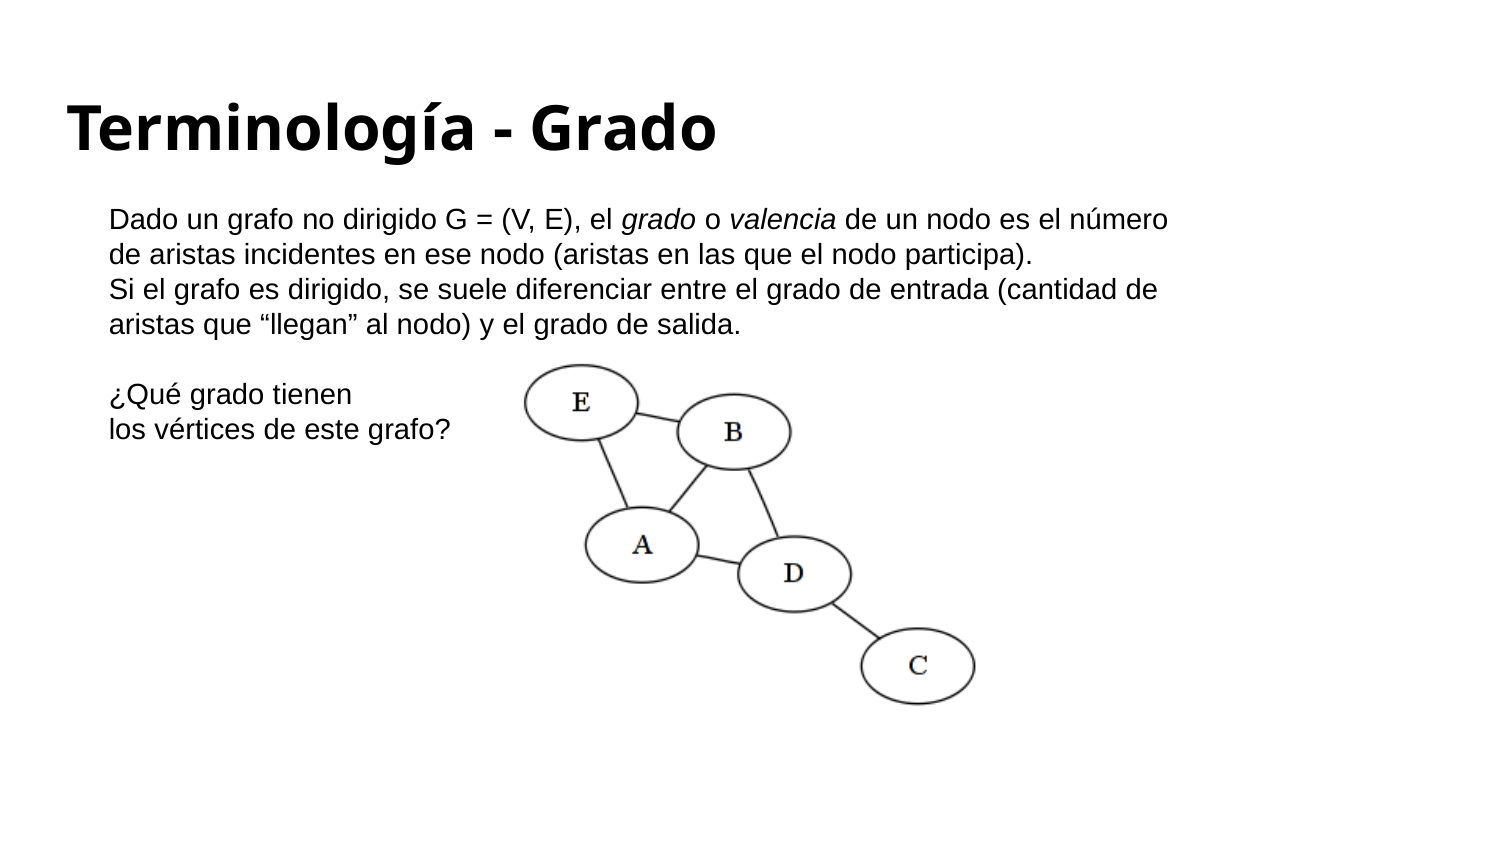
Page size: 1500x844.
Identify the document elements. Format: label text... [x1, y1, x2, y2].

picture [515, 355, 985, 715]
text_box Dado un grafo no dirigido G = (V, E), el grado o valencia de un nodo es el número de aristas incidentes en ese nodo (aristas en las que el nodo participa). Si el grafo es dirigido, se suele diferenciar entre el grado de entrada (cantidad de aristas que “llegan” al nodo) y el grado de salida. ¿Qué grado tienen los vértices de este grafo? [93, 185, 1219, 371]
title Terminología - Grado [51, 72, 1449, 176]
